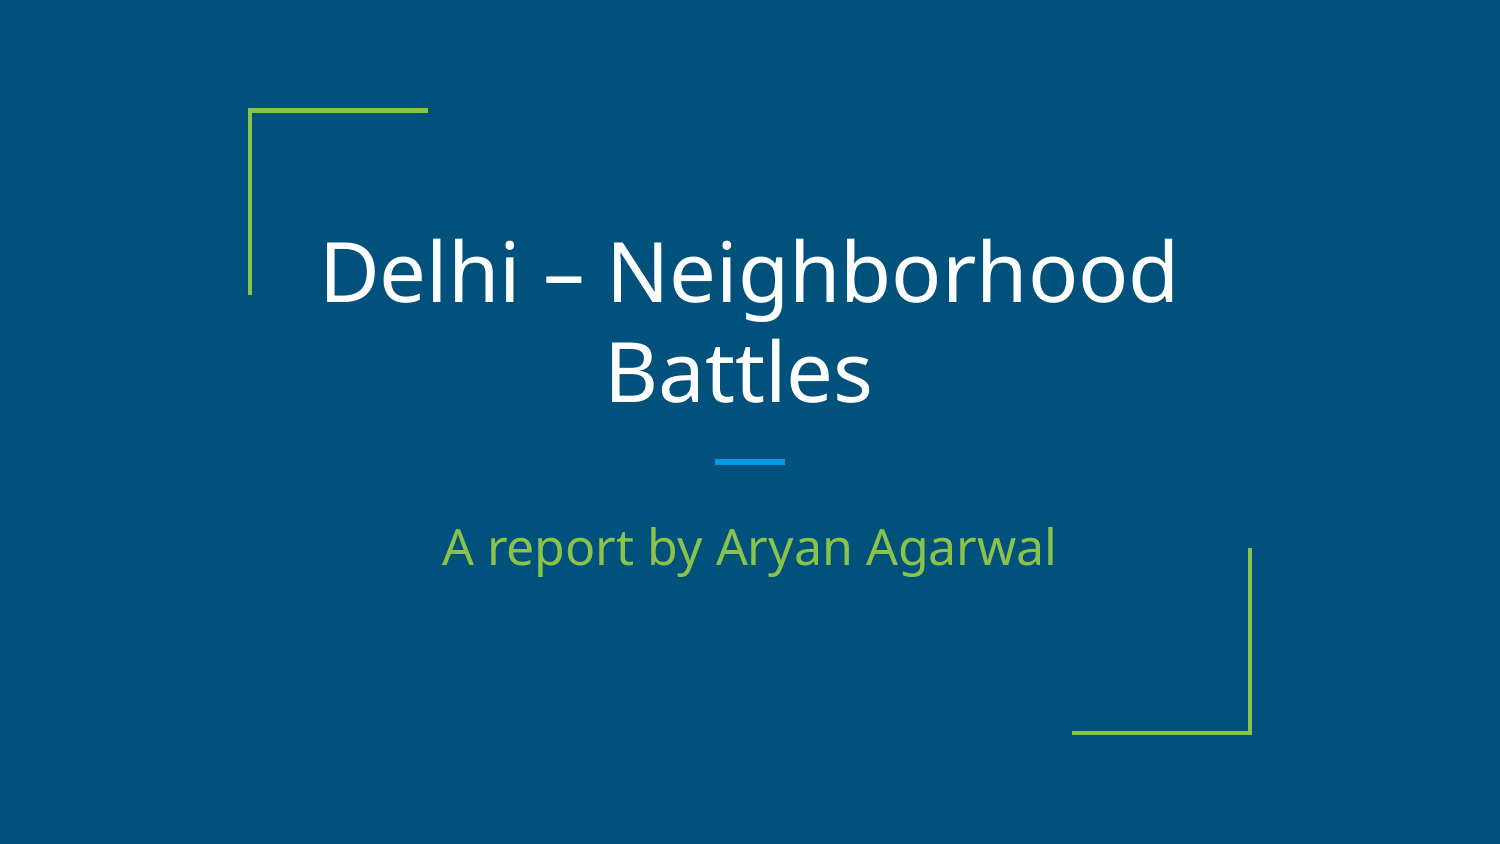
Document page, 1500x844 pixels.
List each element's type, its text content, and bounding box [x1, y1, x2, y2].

subtitle A report by Aryan Agarwal [275, 500, 1225, 650]
title Delhi – Neighborhood Battles [275, 195, 1225, 435]
